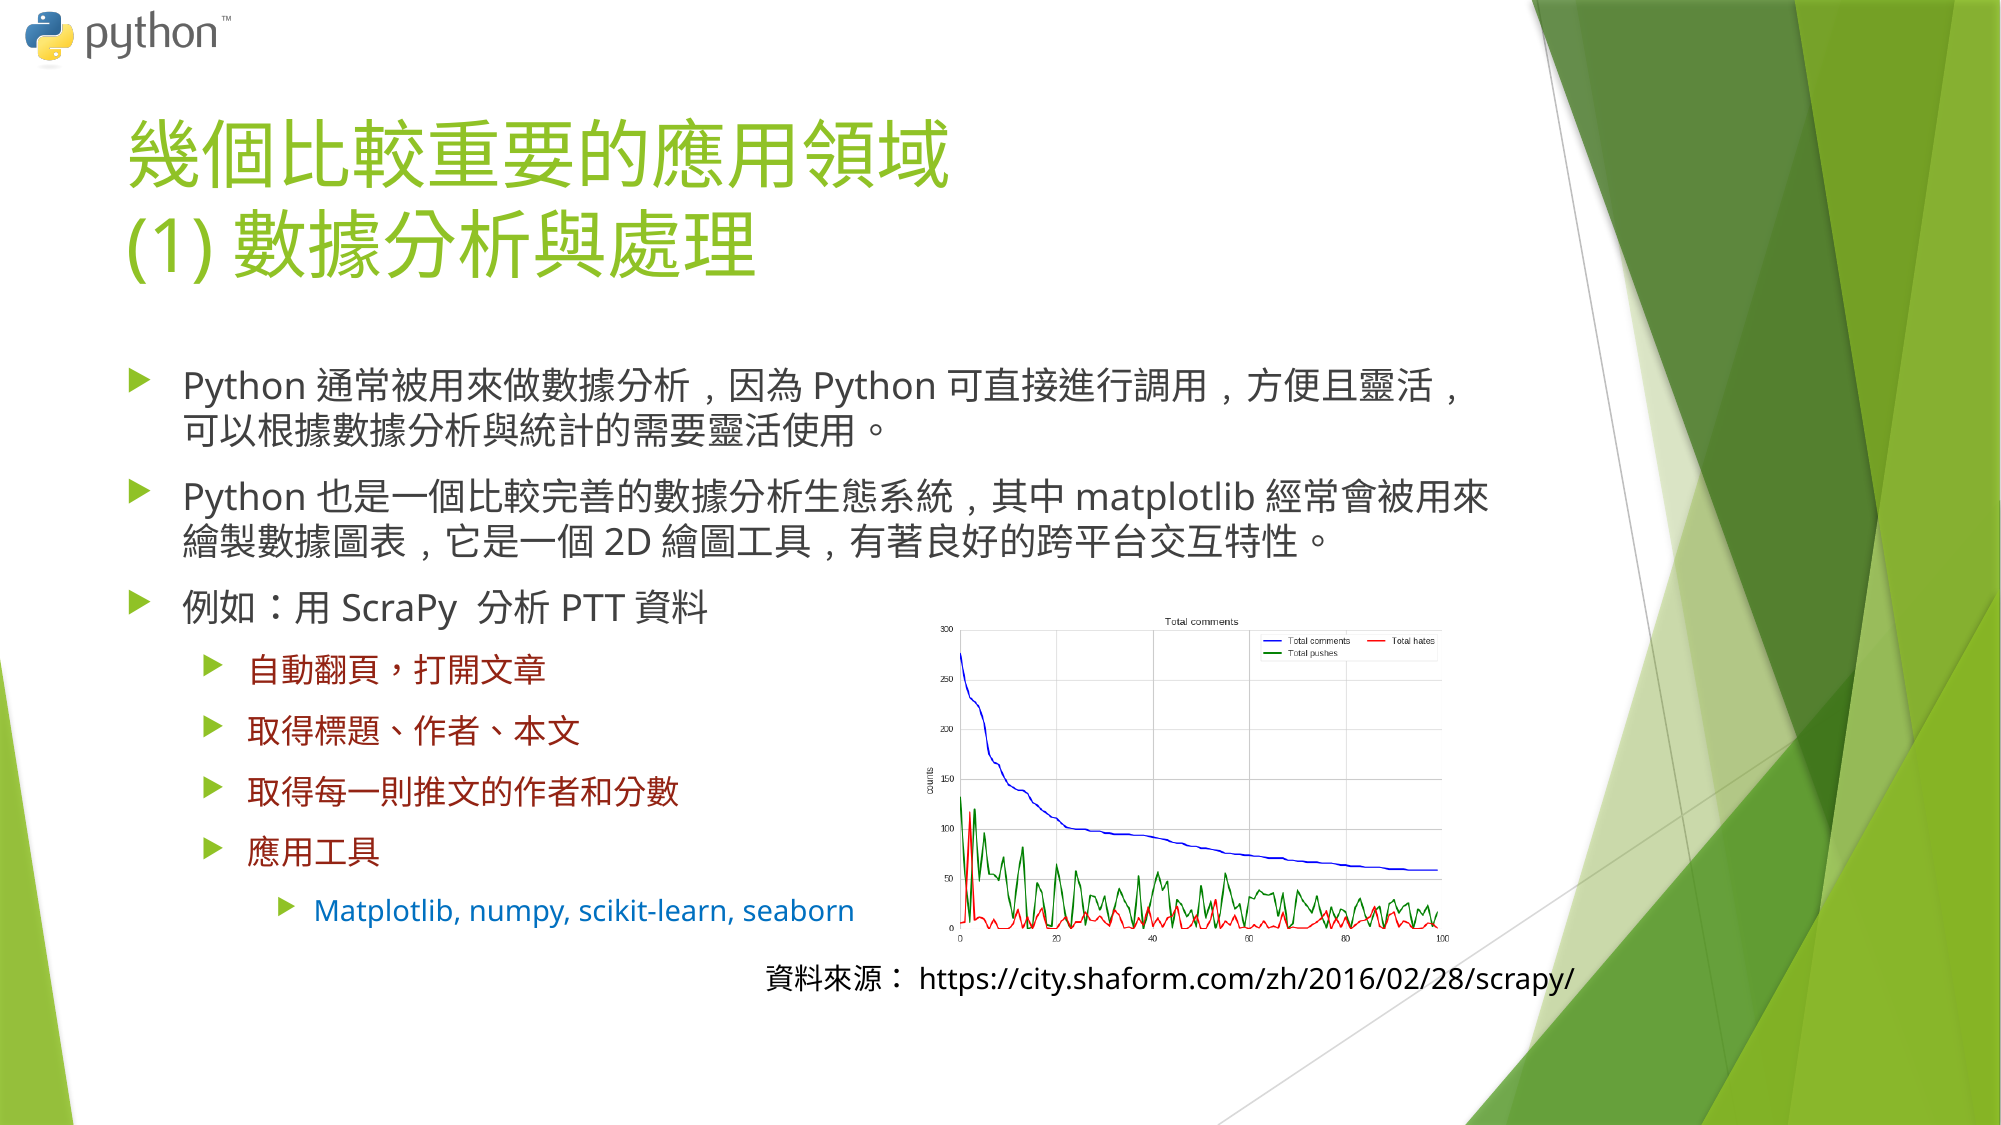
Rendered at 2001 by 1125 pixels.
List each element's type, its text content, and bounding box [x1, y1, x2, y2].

text_box 資料來源：https://city.shaform.com/zh/2016/02/28/scrapy/ [750, 952, 1591, 1003]
picture [881, 591, 1505, 967]
title 幾個比較重要的應用領域 (1)數據分析與處理 [111, 99, 1522, 317]
picture [23, 9, 233, 71]
list Python通常被用來做數據分析﹐因為Python可直接進行調用﹐方便且靈活﹐可以根據數據分析與統計的需要靈活使用。 Python也是一個比較完善的數據分析生態系統﹐其中matplotlib經常會被用來繪製數據圖表﹐它是一個2D繪圖工具﹐有著良好的跨平台交互特性。 例如：用ScraPy 分析PTT資料 自動翻頁，打開文章 取得標題、作者、本文 取得每一則推文的作者和分數 應用工具 Matplotlib, numpy, scikit-learn, seaborn [111, 354, 1522, 992]
